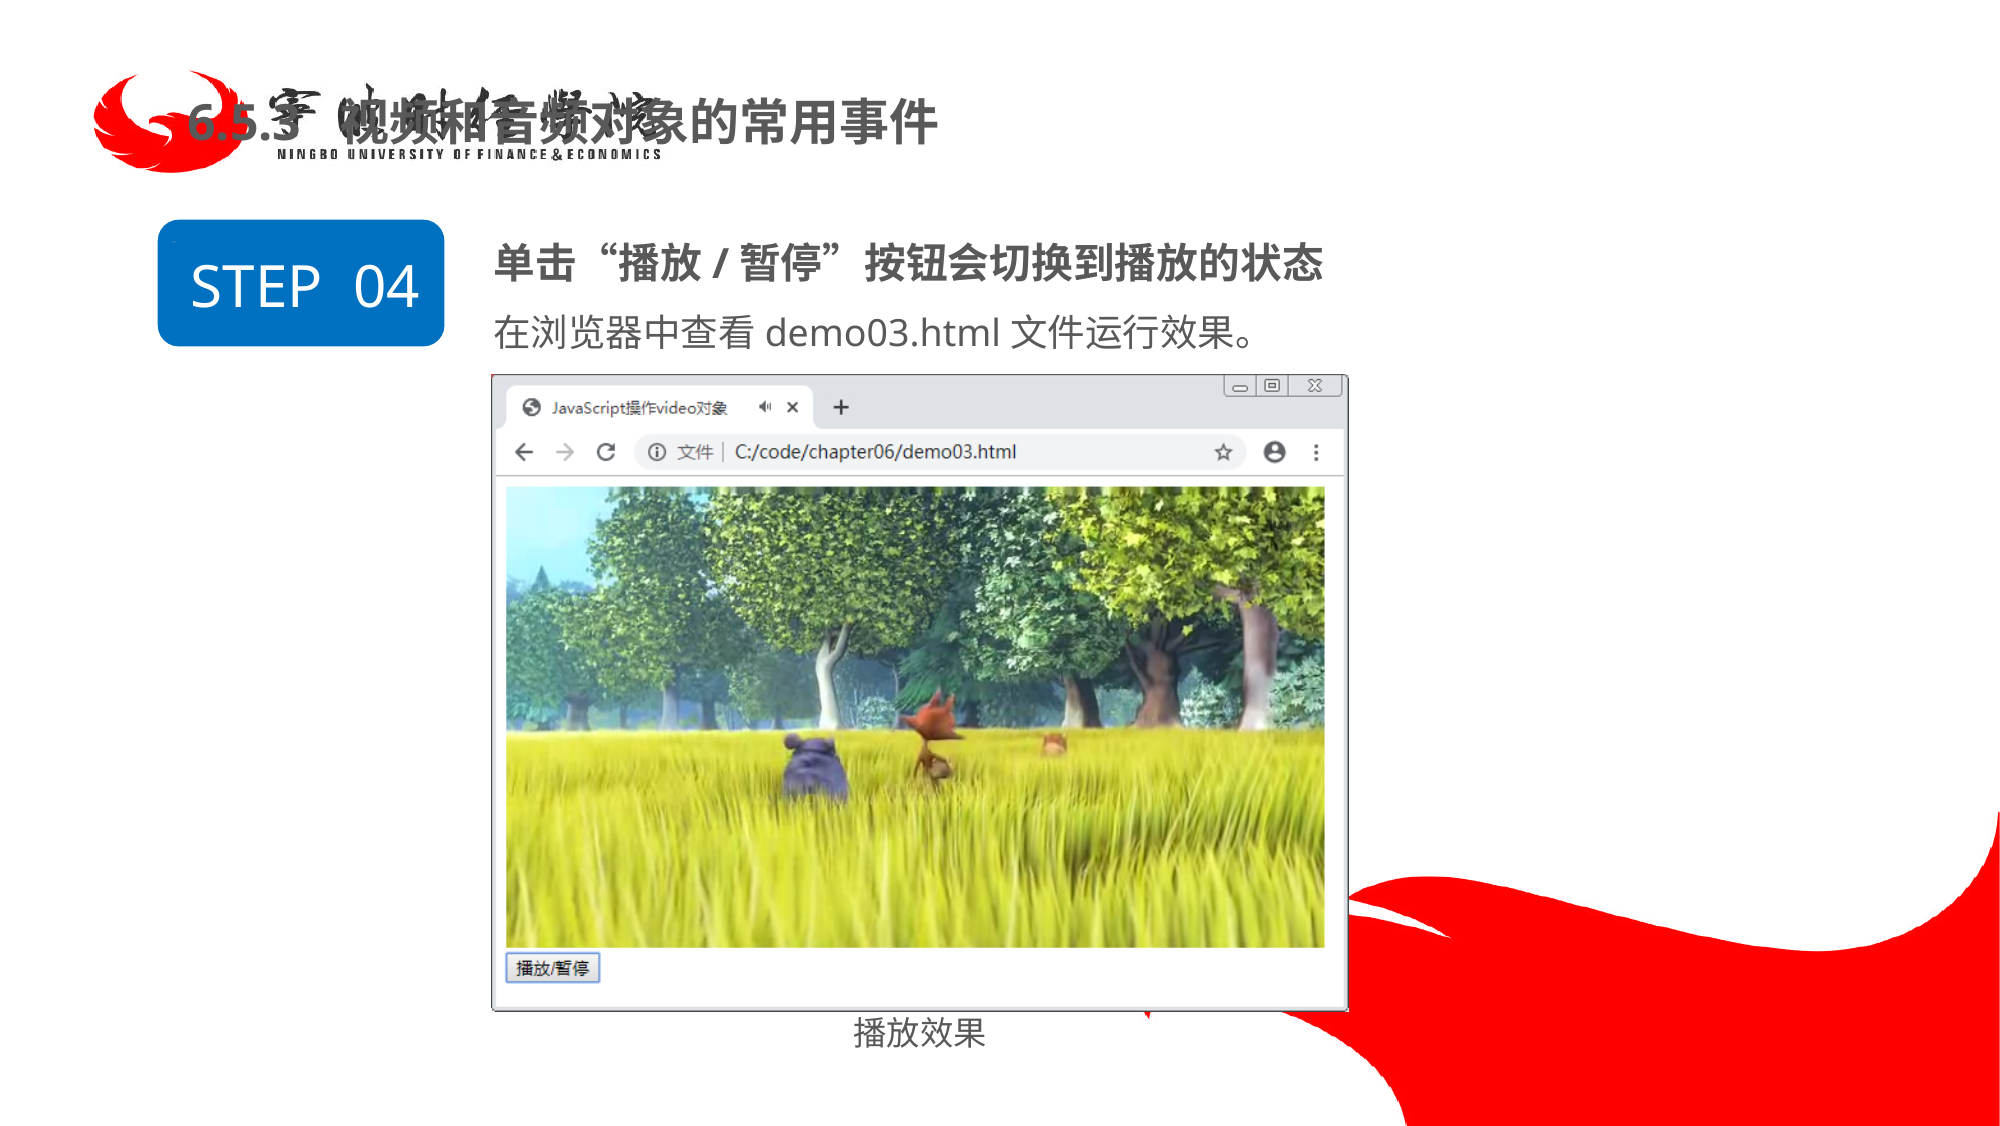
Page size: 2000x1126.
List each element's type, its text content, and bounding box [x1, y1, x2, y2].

text_box 播放效果 [784, 1020, 1057, 1060]
text_box 6.5.3 视频和音频对象的常用事件 [187, 79, 977, 163]
text_box STEP 04 [172, 242, 439, 327]
text_box [155, 217, 447, 349]
picture [0, 1, 2000, 1126]
text_box 单击“播放/暂停”按钮会切换到播放的状态 在浏览器中查看demo03.html文件运行效果。 [478, 204, 1508, 362]
